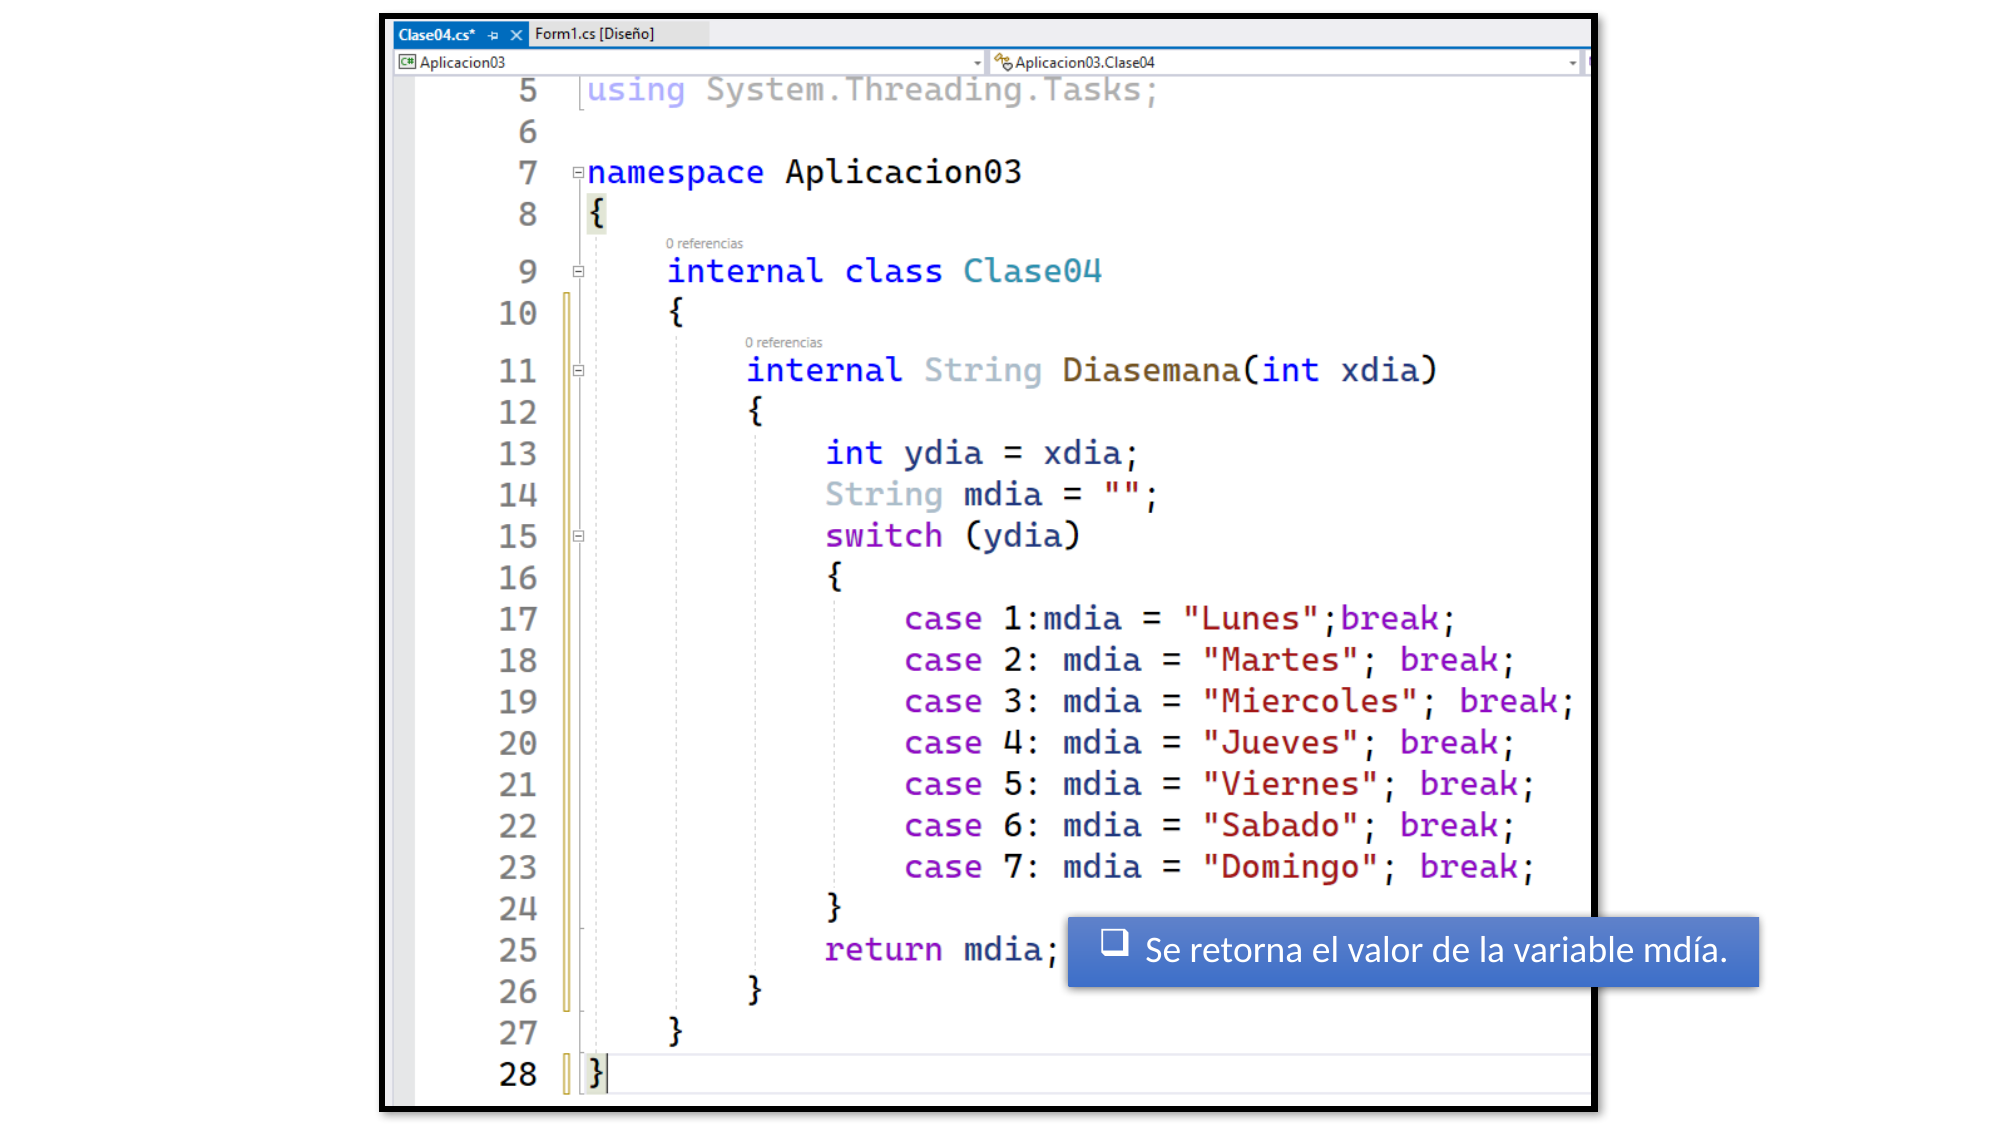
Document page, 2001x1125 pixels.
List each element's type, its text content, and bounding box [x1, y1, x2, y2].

text_box Se retorna el valor de la variable mdía. [1592, 917, 1760, 987]
picture [385, 19, 1592, 1106]
